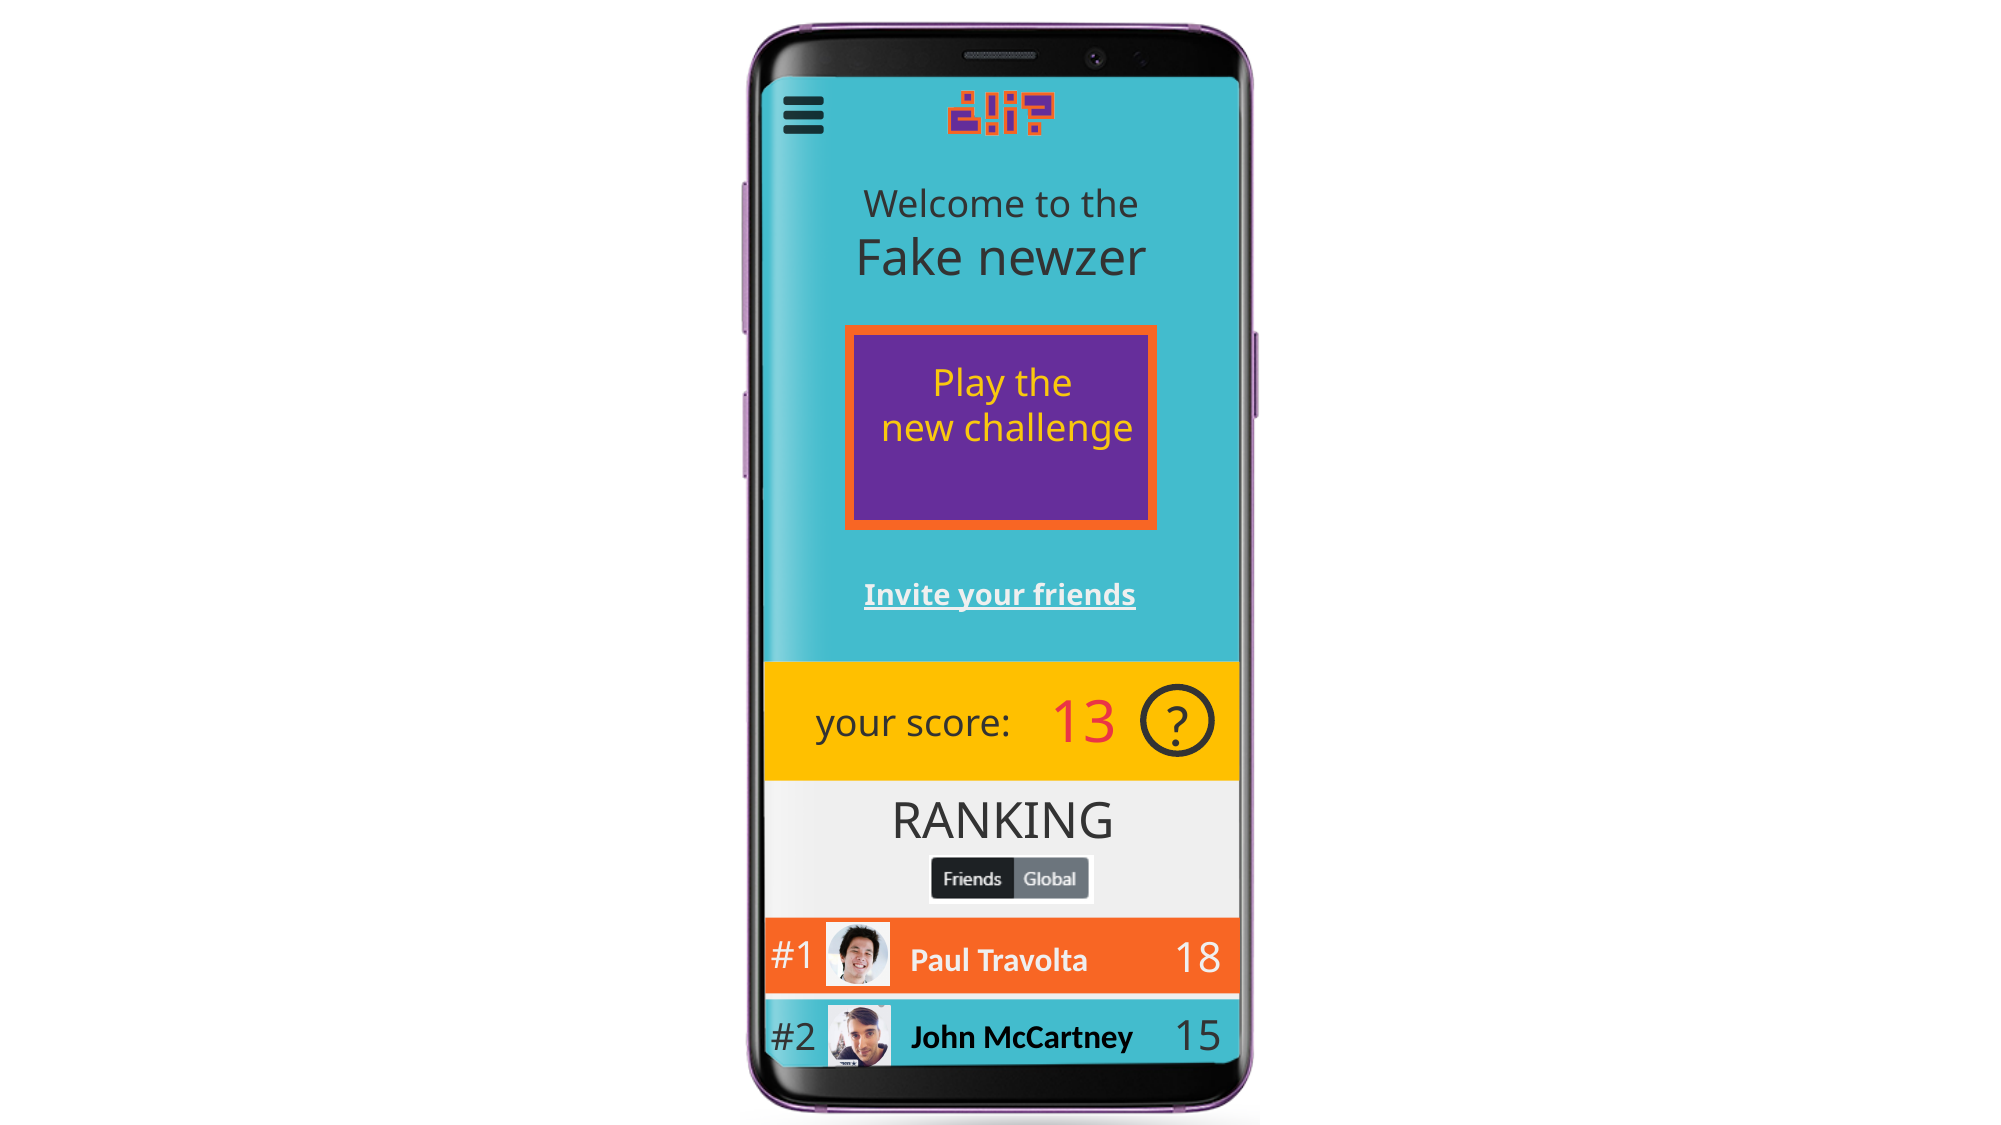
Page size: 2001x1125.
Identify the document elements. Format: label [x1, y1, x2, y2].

picture [739, 5, 1260, 1125]
